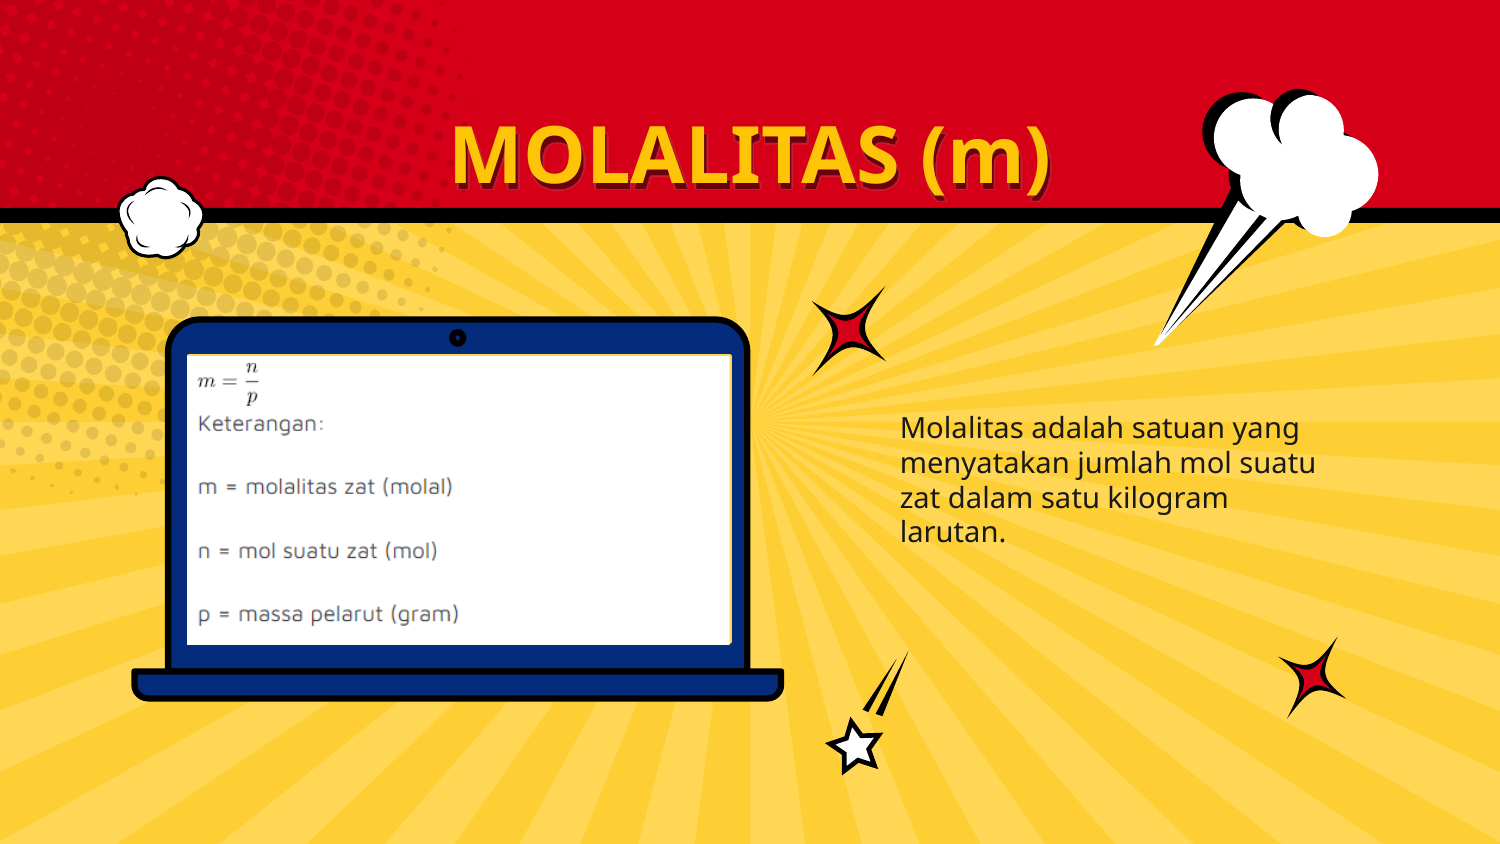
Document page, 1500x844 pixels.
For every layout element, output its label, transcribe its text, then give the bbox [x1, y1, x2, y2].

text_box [1153, 88, 1385, 347]
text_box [833, 646, 903, 774]
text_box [116, 176, 205, 259]
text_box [134, 319, 782, 699]
title MOLALITAS (m) [117, 88, 1152, 183]
subtitle Molalitas adalah satuan yang menyatakan jumlah mol suatu zat dalam satu kilogram larutan. [884, 393, 1350, 624]
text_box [1272, 629, 1353, 726]
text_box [801, 273, 897, 389]
picture [186, 356, 730, 645]
